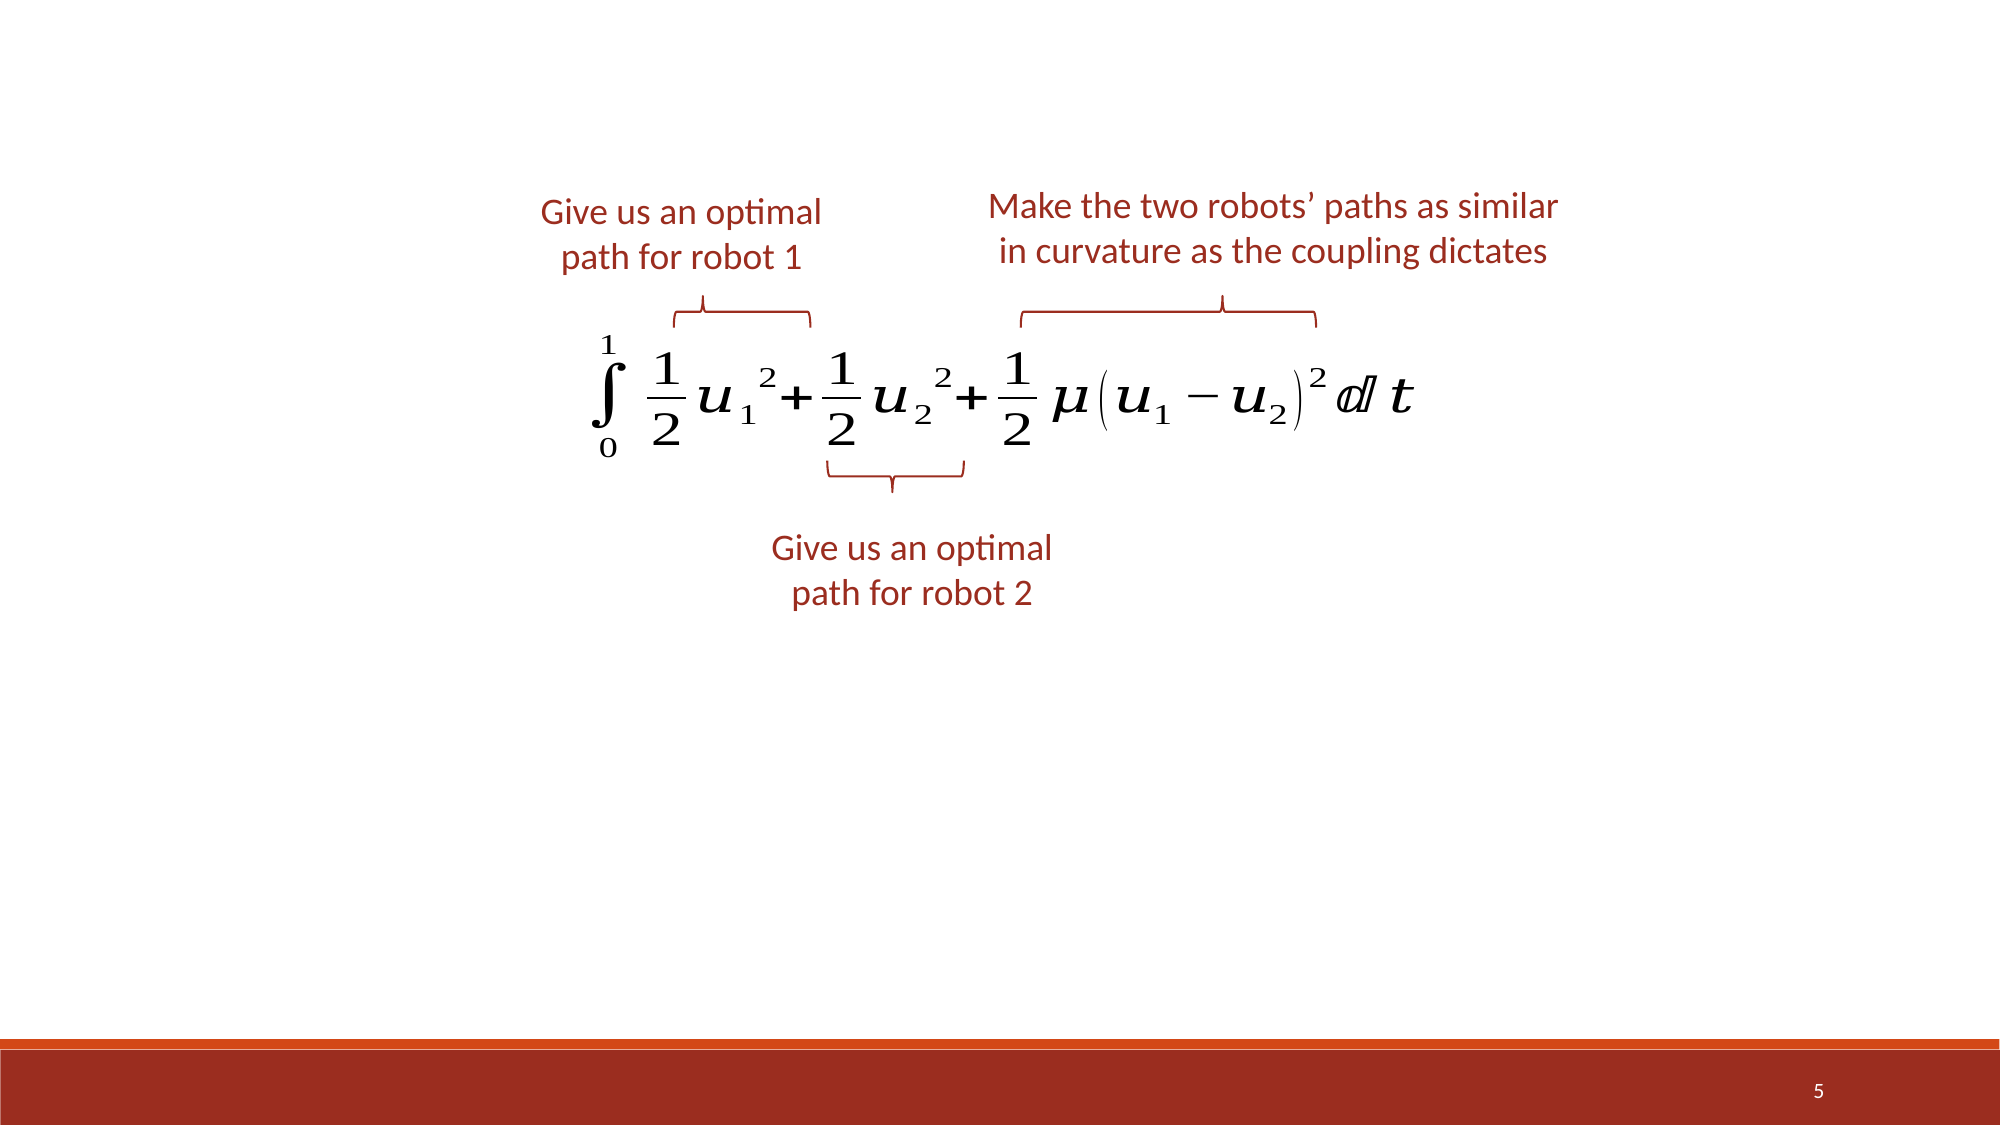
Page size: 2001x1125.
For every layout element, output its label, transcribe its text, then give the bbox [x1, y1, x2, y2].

text_box [826, 460, 965, 494]
text_box Give us an optimal path for robot 1 [514, 179, 849, 285]
text_box Make the two robots’ paths as similar in curvature as the coupling dictates [963, 174, 1584, 279]
text_box [672, 294, 812, 328]
text_box Give us an optimal path for robot 2 [745, 515, 1080, 621]
text_box [1019, 294, 1318, 328]
slide_number 5 [1624, 1059, 1840, 1120]
